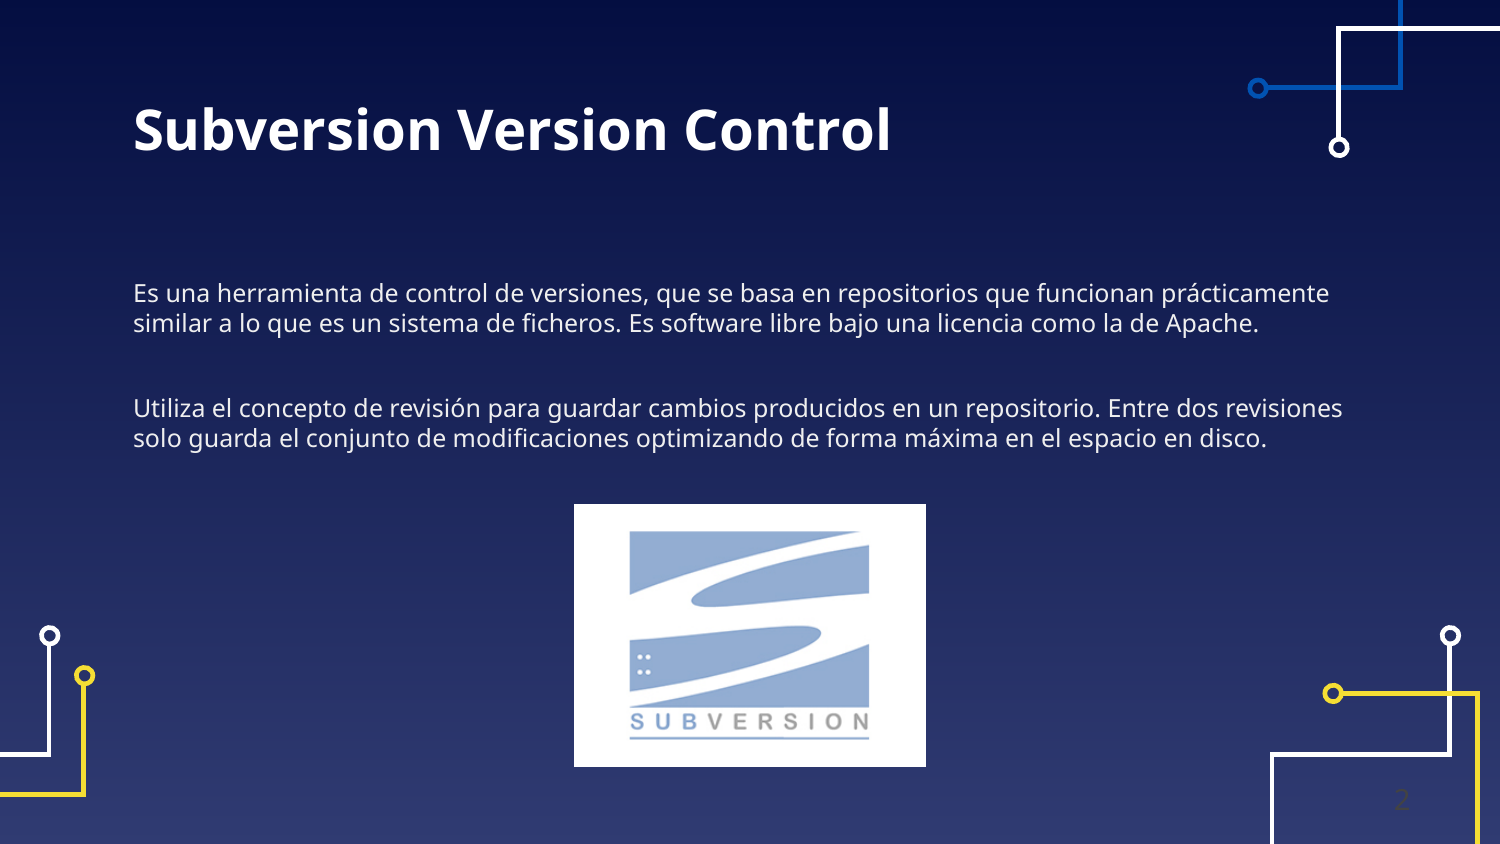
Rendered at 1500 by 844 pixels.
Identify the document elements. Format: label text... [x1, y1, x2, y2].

picture [574, 504, 926, 767]
slide_number 2 [1378, 766, 1469, 832]
title Subversion Version Control [118, 88, 1382, 166]
list Es una herramienta de control de versiones, que se basa en repositorios que funcionan prácticamente similar a lo que es un sistema de ficheros. Es software libre bajo una licencia como la de Apache. Utiliza el concepto de revisión para guardar cambios producidos en un repositorio. Entre dos revisiones solo guarda el conjunto de modificaciones optimizando de forma máxima en el espacio en disco. [118, 166, 1411, 728]
